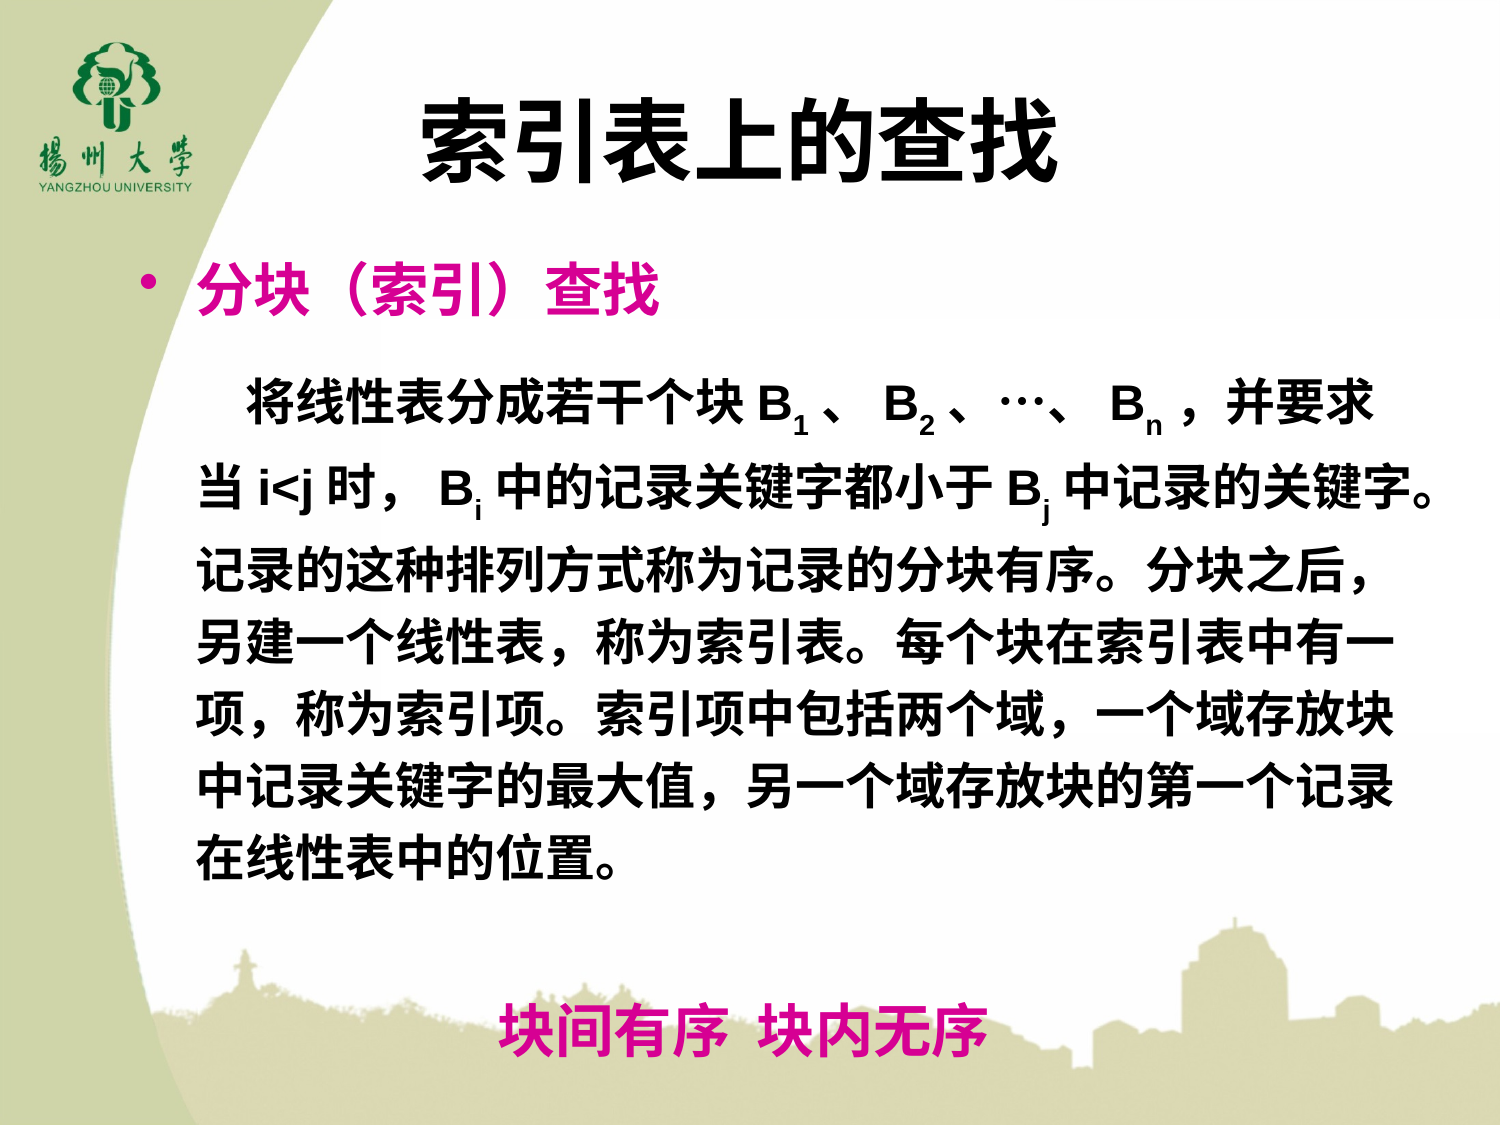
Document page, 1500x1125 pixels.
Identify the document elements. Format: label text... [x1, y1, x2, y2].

picture [0, 0, 1500, 1125]
list 分块（索引）查找 将线性表分成若干个块B1、B2、…、Bn，并要求当i<j时，Bi中的记录关键字都小于Bj中记录的关键字。记录的这种排列方式称为记录的分块有序。分块之后，另建一个线性表，称为索引表。每个块在索引表中有一项，称为索引项。索引项中包括两个域，一个域存放块中记录关键字的最大值，另一个域存放块的第一个记录在线性表中的位置。 块间有序 块内无序 [123, 231, 1430, 1059]
slide_number [1074, 1059, 1425, 1103]
title 索引表上的查找 [74, 44, 1426, 233]
